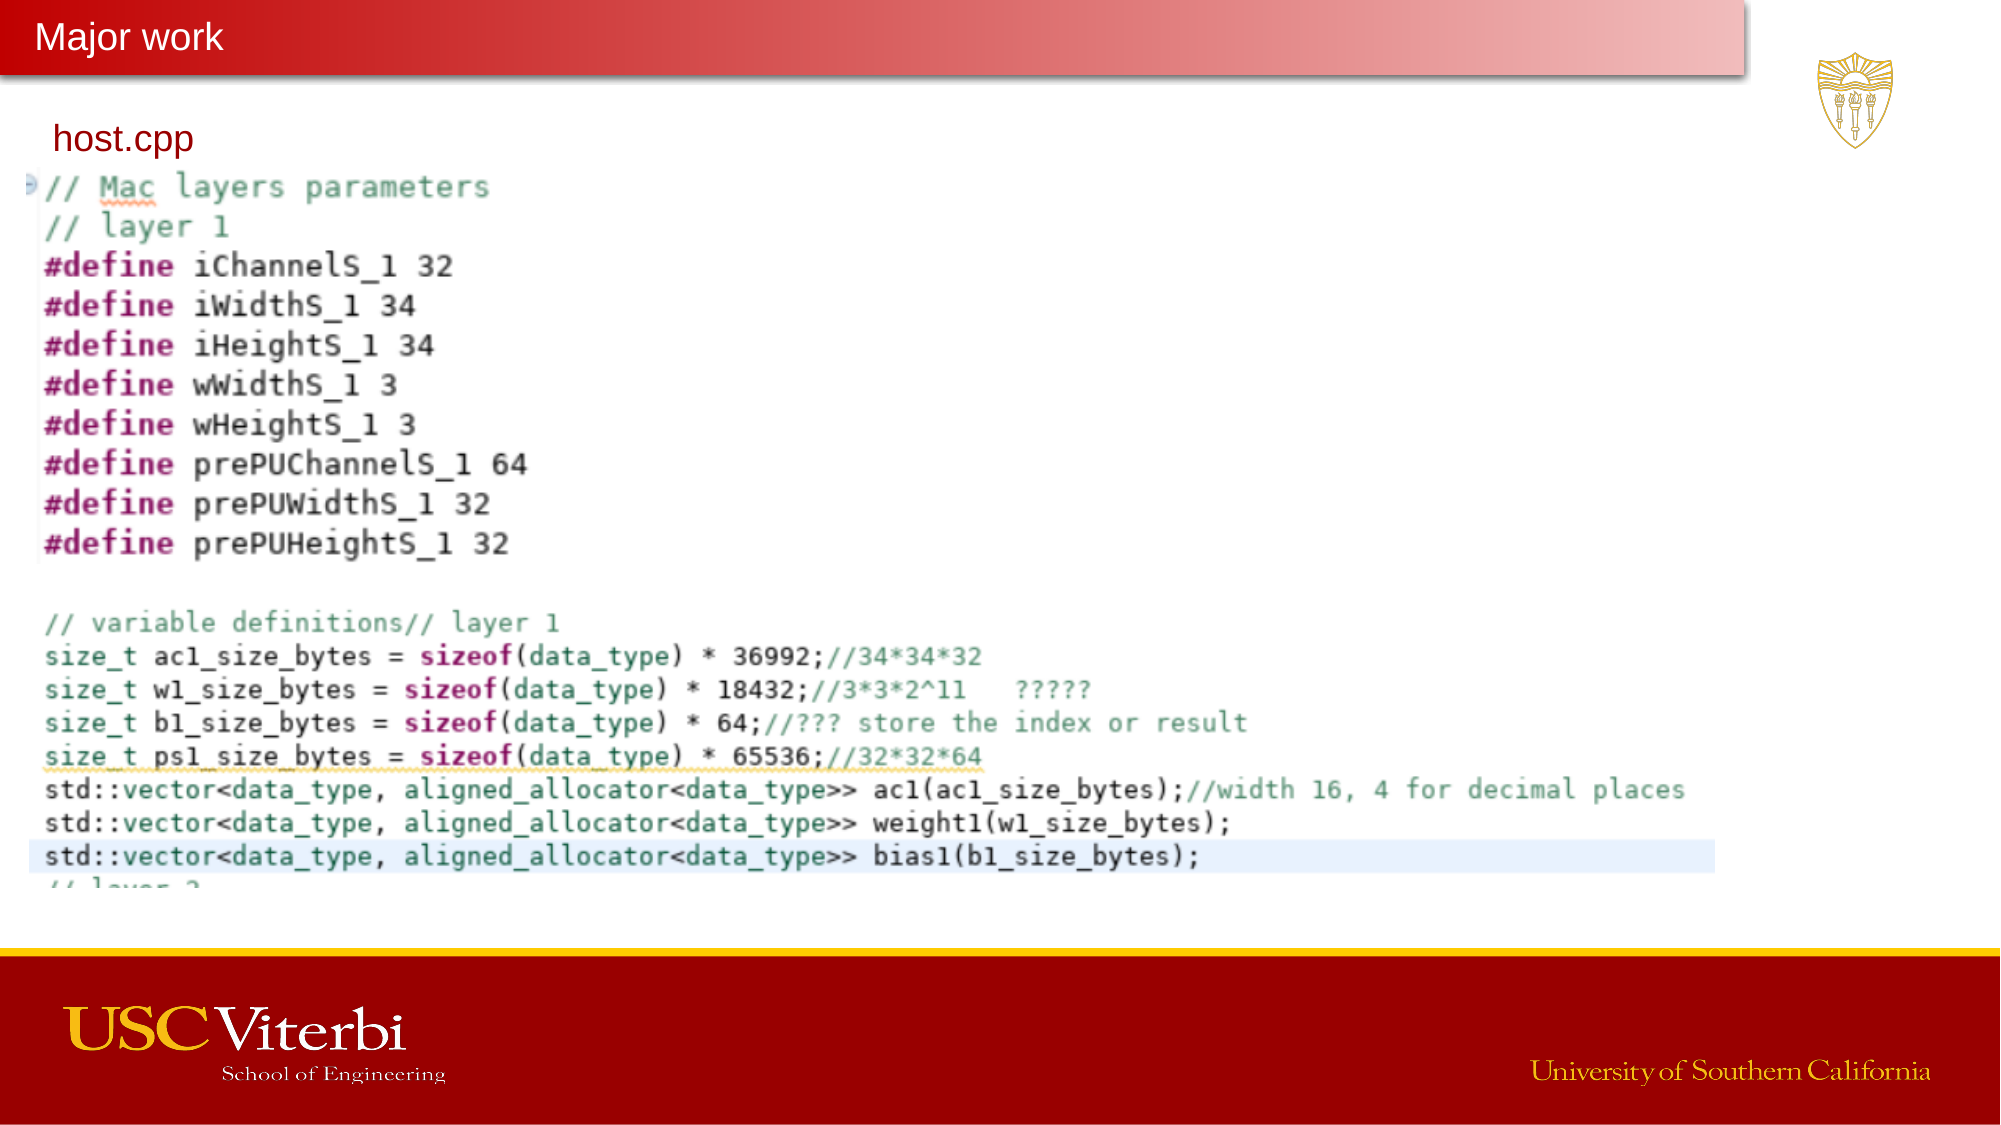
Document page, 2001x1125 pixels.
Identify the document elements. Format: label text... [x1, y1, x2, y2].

picture [63, 1006, 445, 1084]
picture [26, 167, 557, 564]
picture [29, 600, 1715, 888]
text_box host.cpp [38, 107, 1041, 167]
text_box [0, 0, 1745, 75]
picture [1530, 1059, 1930, 1086]
picture [1793, 38, 1917, 162]
